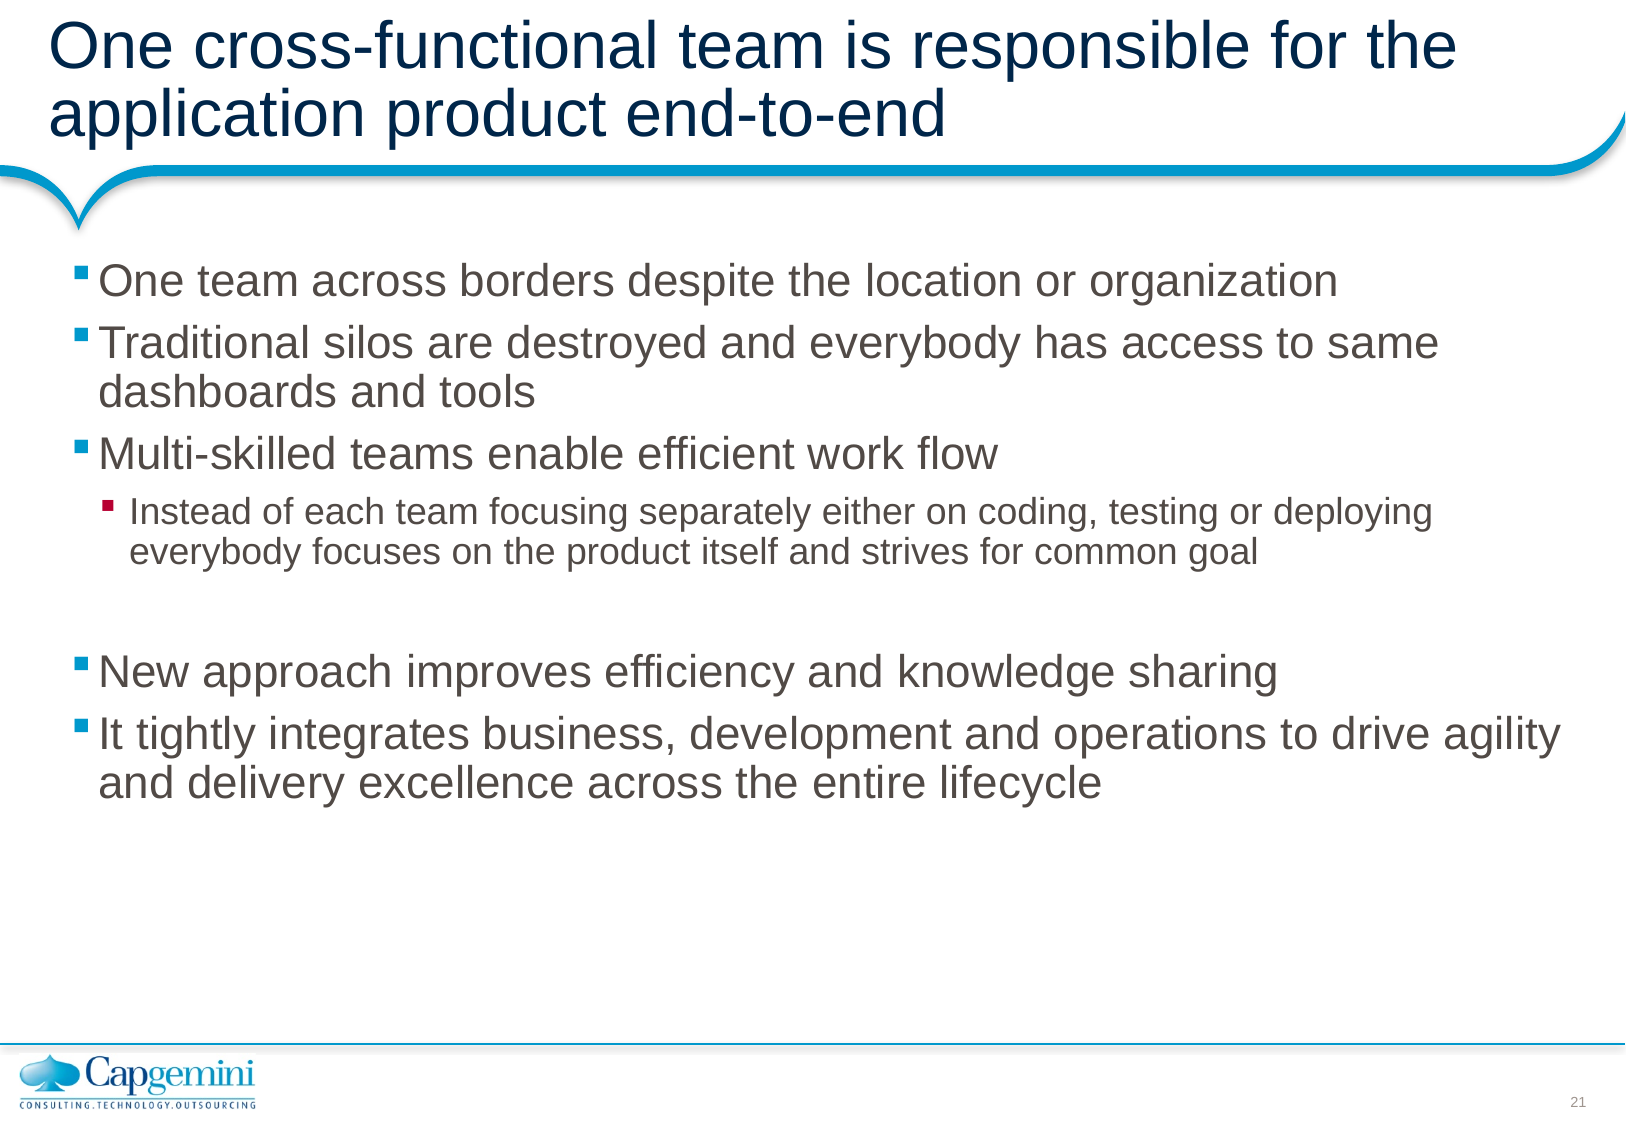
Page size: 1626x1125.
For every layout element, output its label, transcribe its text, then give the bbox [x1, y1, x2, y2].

title One cross-functional team is responsible for the application product end-to-end [0, 0, 1625, 165]
list One team across borders despite the location or organization Traditional silos are destroyed and everybody has access to same dashboards and tools Multi-skilled teams enable efficient work flow Instead of each team focusing separately either on coding, testing or deploying everybody focuses on the product itself and strives for common goal New approach improves efficiency and knowledge sharing It tightly integrates business, development and operations to drive agility and delivery excellence across the entire lifecycle [53, 245, 1625, 1007]
picture [19, 1053, 256, 1110]
